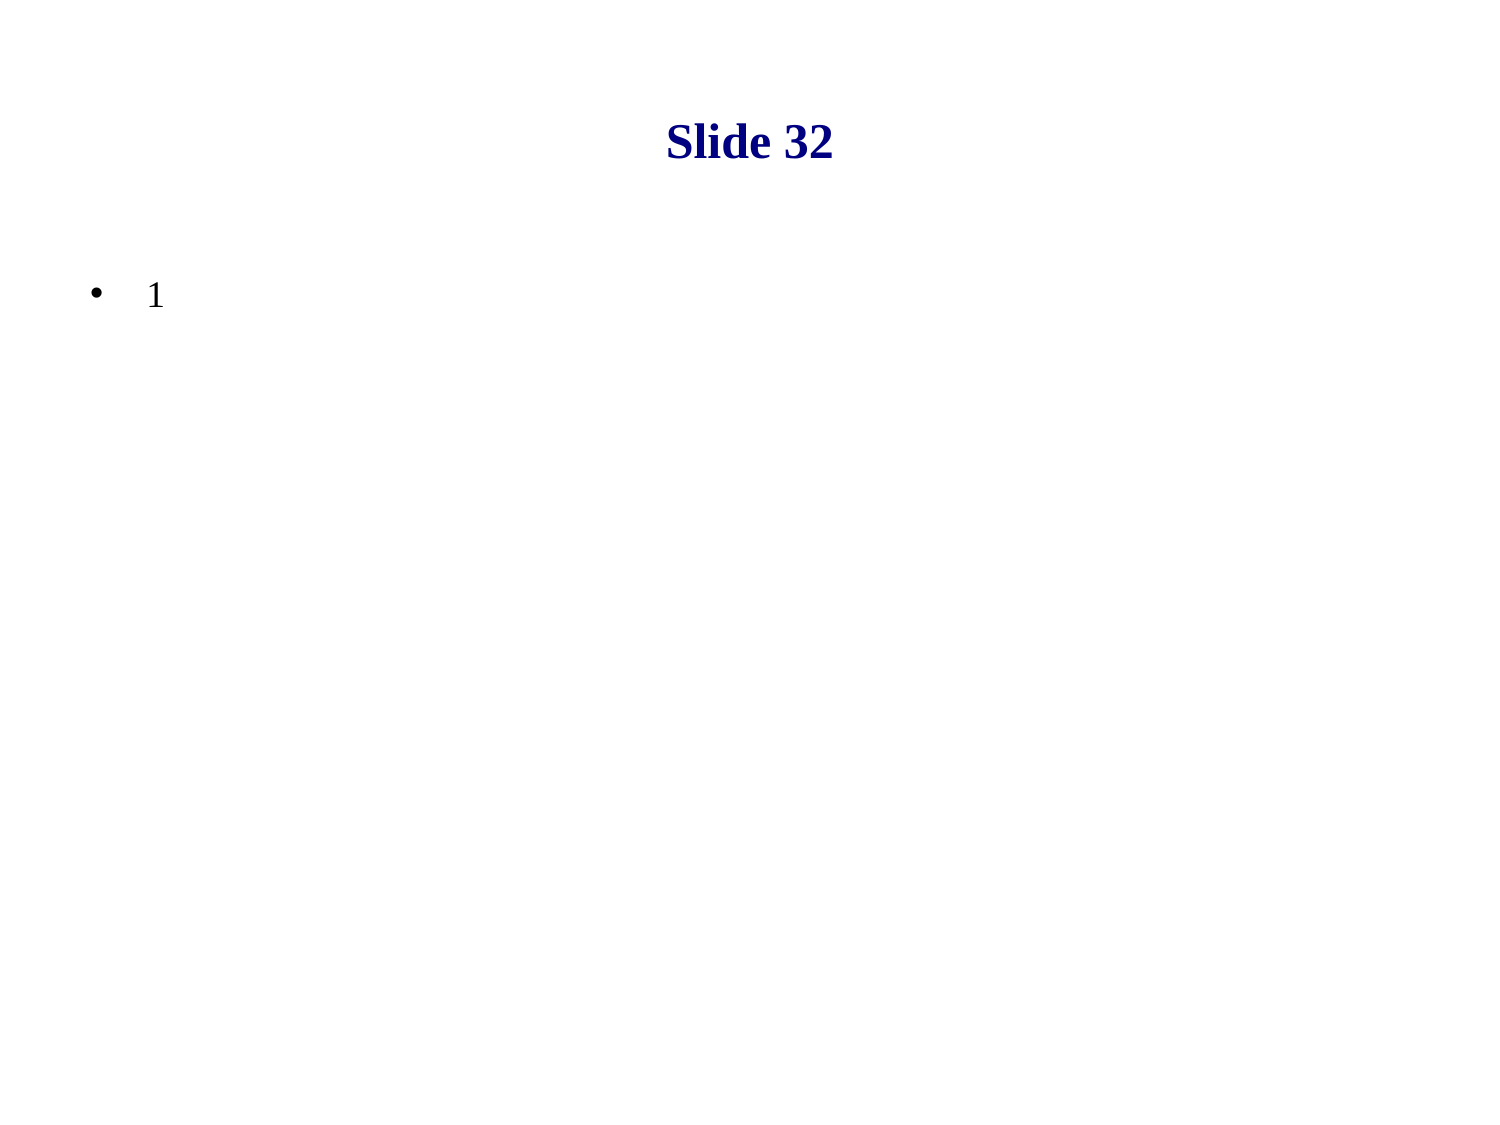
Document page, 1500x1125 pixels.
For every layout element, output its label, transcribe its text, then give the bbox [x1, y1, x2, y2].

title Slide 32 [75, 45, 1425, 233]
list 1 [75, 262, 1425, 1005]
